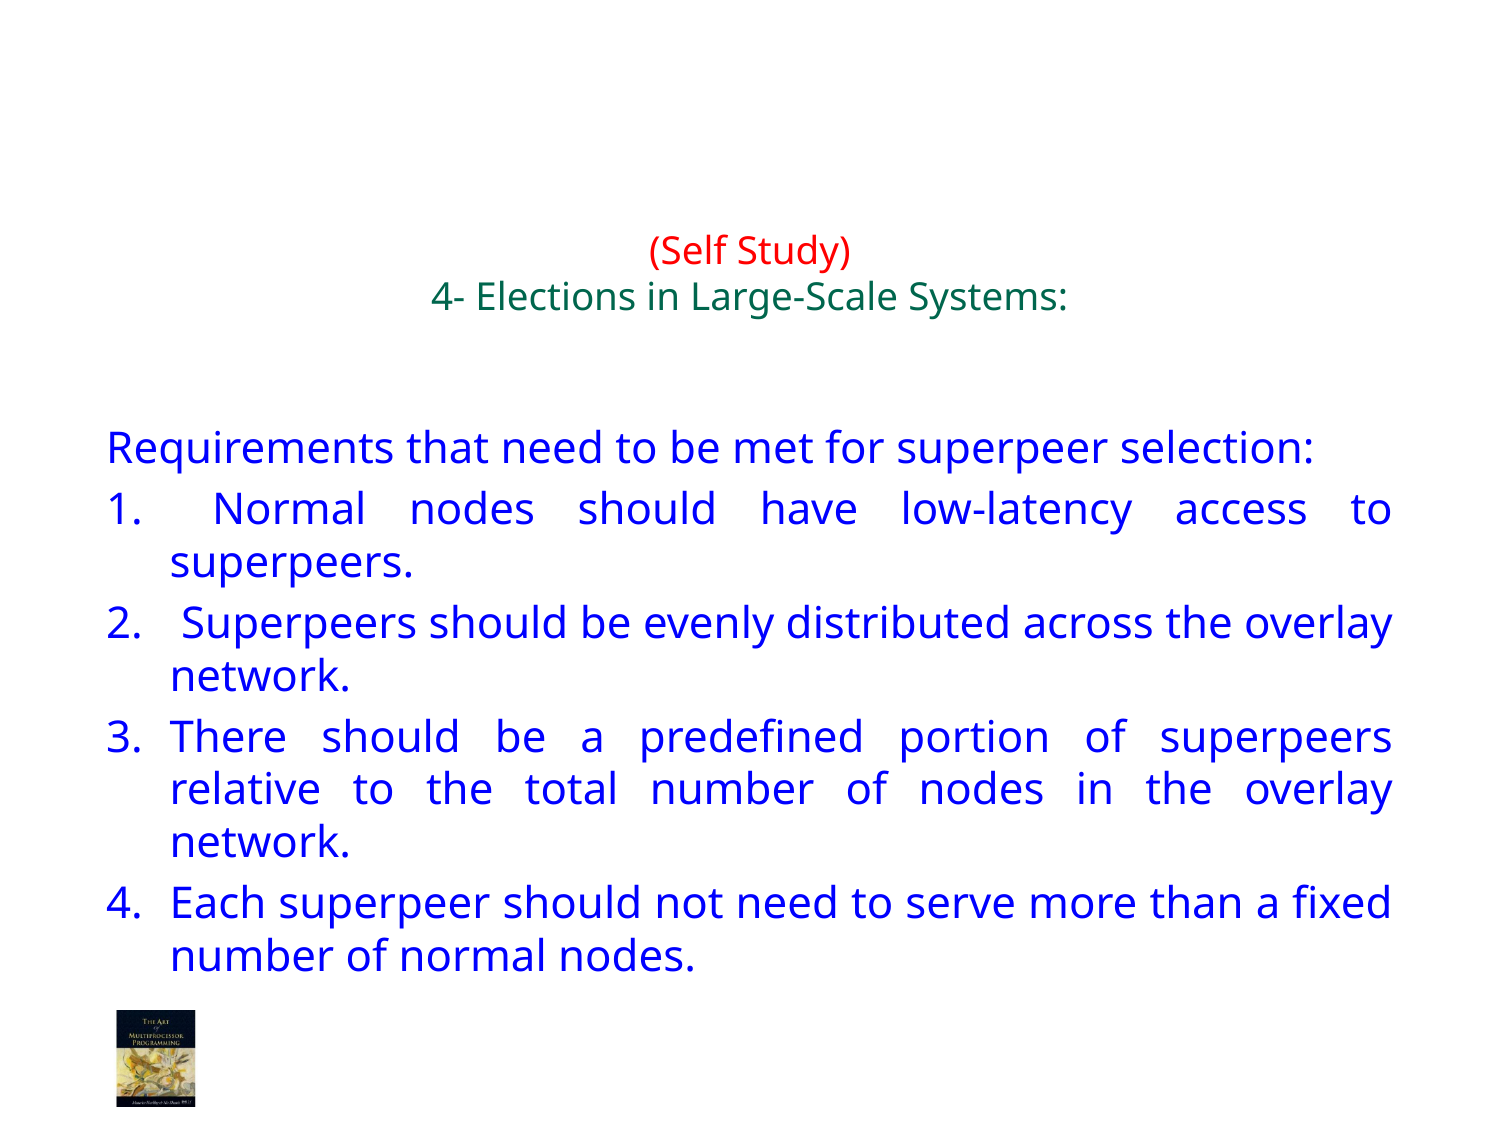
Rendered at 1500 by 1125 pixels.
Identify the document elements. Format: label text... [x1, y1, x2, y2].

picture [107, 1010, 204, 1107]
title (Self Study) 4- Elections in Large-Scale Systems: [190, 216, 1310, 327]
list Requirements that need to be met for superpeer selection: Normal nodes should have low-latency access to superpeers. Superpeers should be evenly distributed across the overlay network. There should be a predefined portion of superpeers relative to the total number of nodes in the overlay network. Each superpeer should not need to serve more than a fixed number of normal nodes. [91, 412, 1409, 994]
